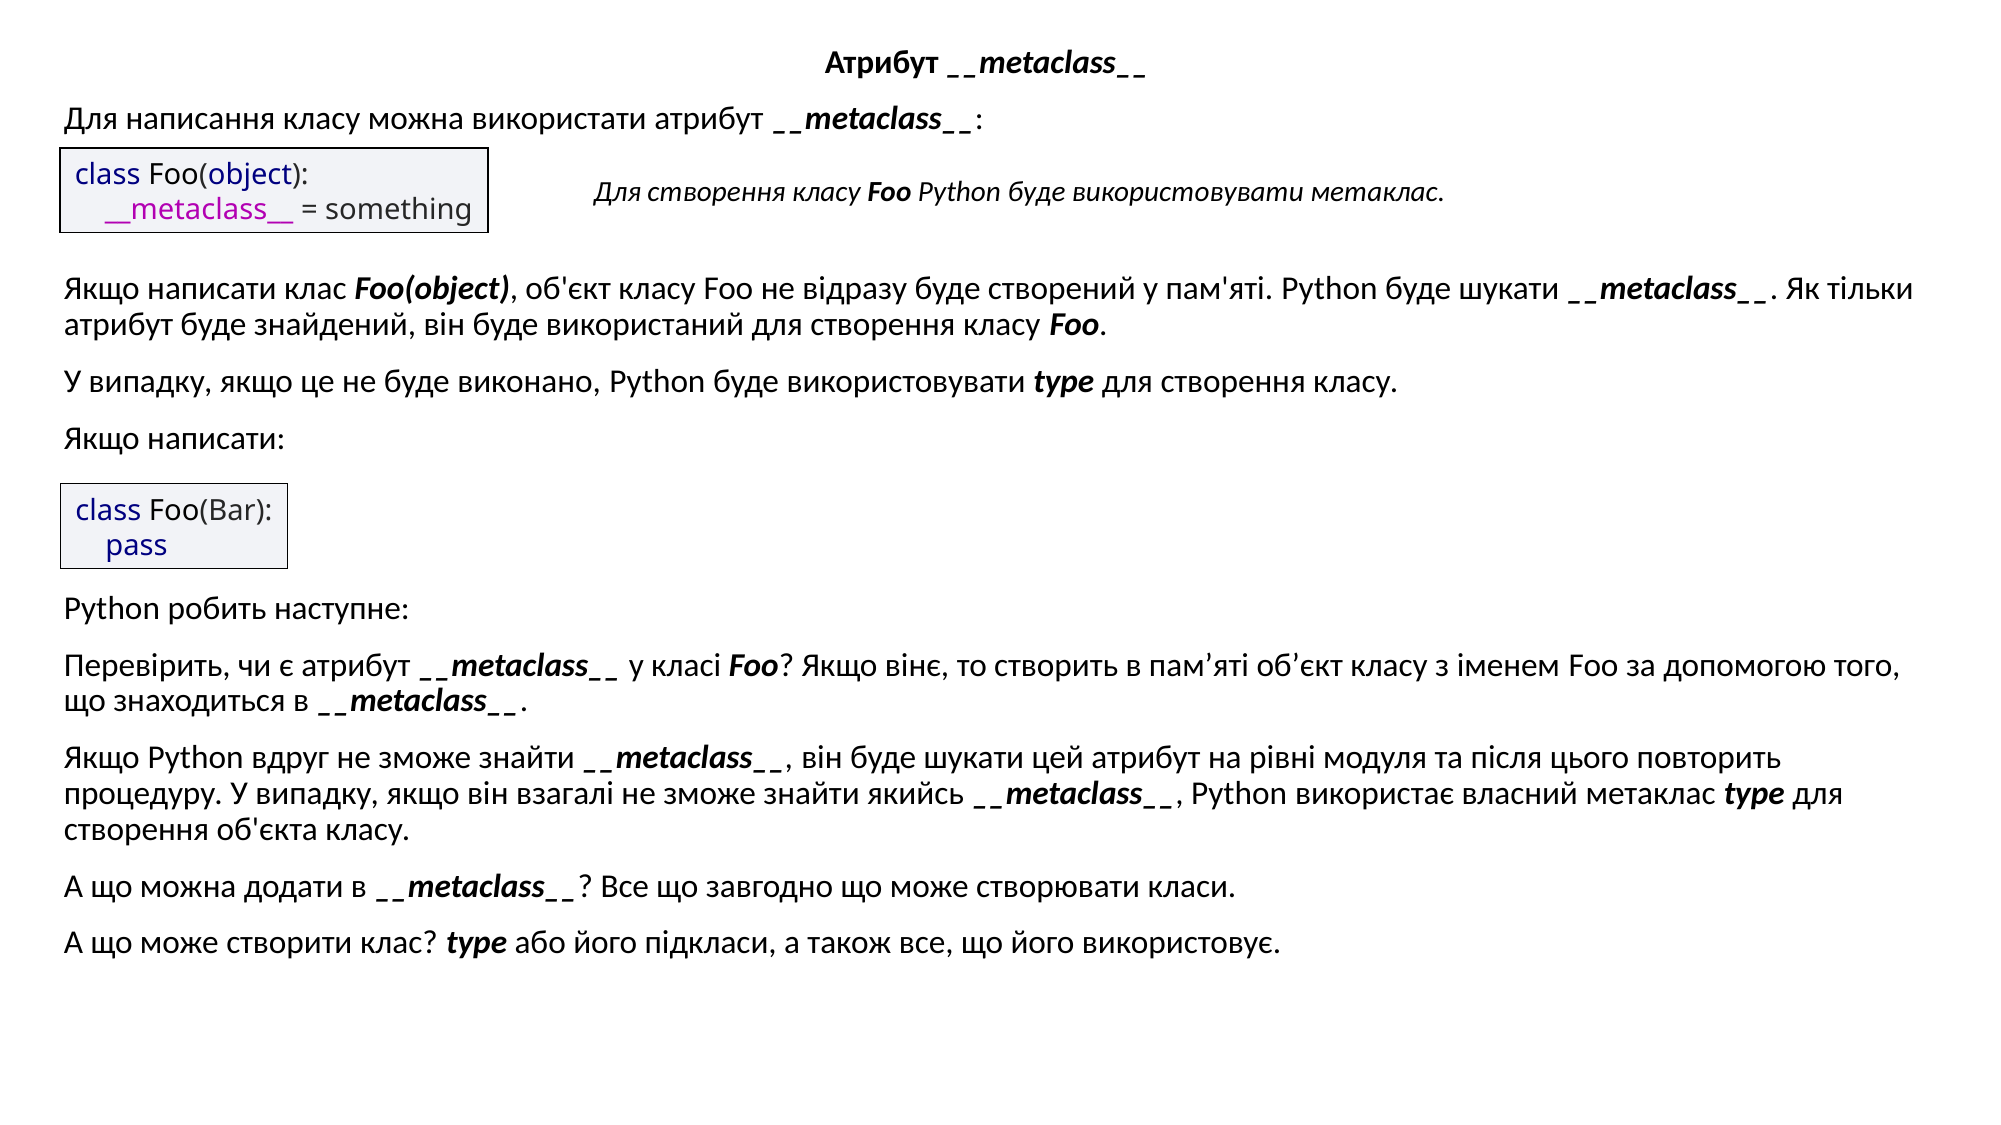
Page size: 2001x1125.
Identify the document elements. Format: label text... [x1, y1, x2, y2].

text_box class Foo(object): __metaclass__ = something [59, 147, 489, 233]
text_box class Foo(Bar): pass [60, 483, 288, 569]
text_box Для створення класу Foo Python буде використовувати метаклас. [578, 164, 1579, 215]
list Атрибут __metaclass__ Для написання класу можна використати атрибут __metaclass__: Якщо написати клас Foo(object), об'єкт класу Foo не відразу буде створений у пам'яті. Python буде шукати __metaclass__. Як тільки атрибут буде знайдений, він буде використаний для створення класу Foo. У випадку, якщо це не буде виконано, Python буде використовувати type для створення класу. Якщо написати: Python робить наступне: Перевірить, чи є атрибут __metaclass__ у класі Foo? Якщо вінє, то створить в пам’яті об’єкт класу з іменем Foo за допомогою того, що знаходиться в __metaclass__. Якщо Python вдруг не зможе знайти __metaclass__, він буде шукати цей атрибут на рівні модуля та після цього повторить процедуру. У випадку, якщо він взагалі не зможе знайти якийсь __metaclass__, Python використає власний метаклас type для створення об'єкта класу. А що можна додати в __metaclass__? Все що завгодно що може створювати класи. А що може створити клас? type або його підкласи, а також все, що його використовує. [49, 37, 1933, 1076]
